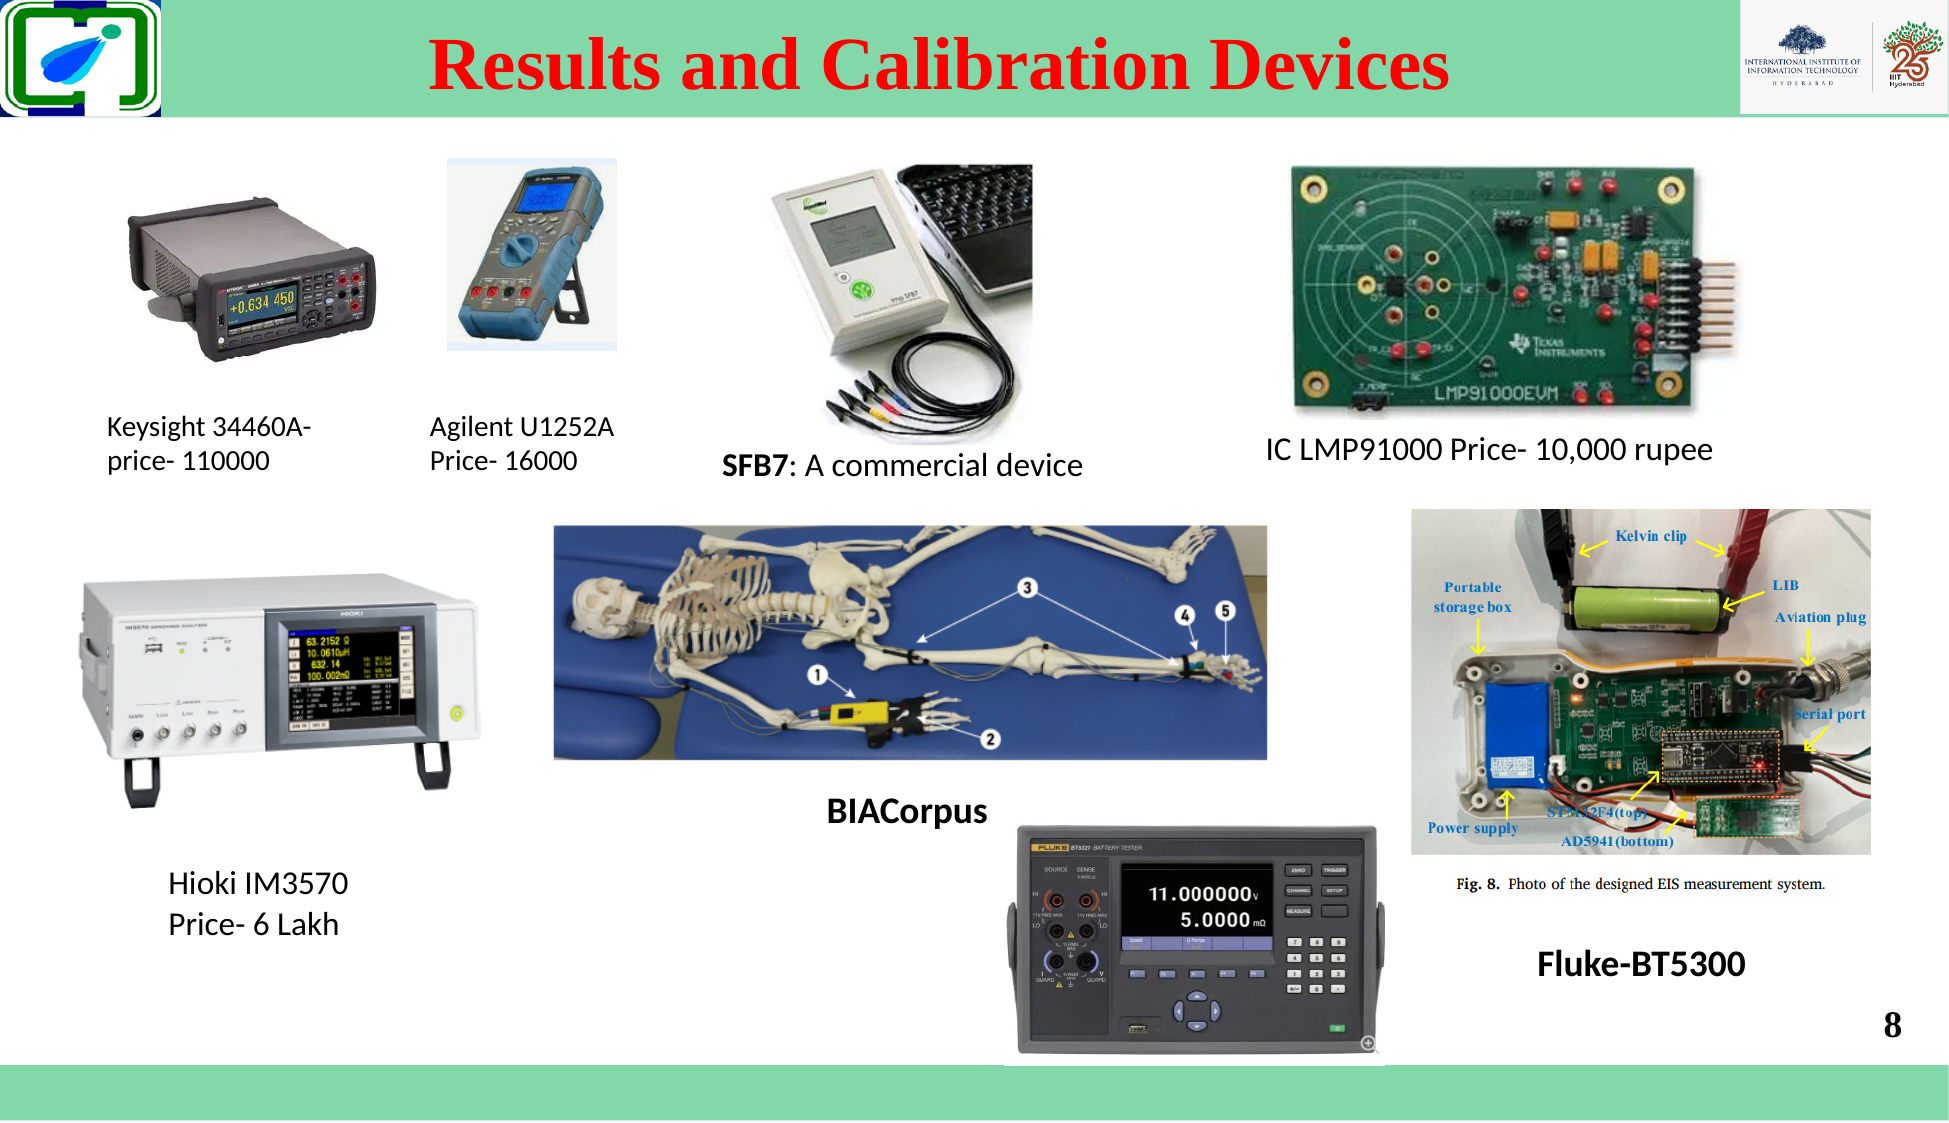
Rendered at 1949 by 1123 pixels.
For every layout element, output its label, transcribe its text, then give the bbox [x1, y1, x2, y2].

picture [1004, 802, 1385, 1066]
picture [107, 191, 388, 369]
text_box Results and Calibration Devices [413, 6, 1535, 112]
picture [1740, 0, 1949, 114]
picture [0, 0, 161, 117]
text_box [943, 32, 1006, 118]
text_box Agilent U1252A Price- 16000 [352, 399, 643, 485]
picture [1404, 501, 1879, 896]
text_box 8 [1868, 992, 1949, 1053]
picture [1268, 149, 1749, 420]
picture [447, 158, 617, 351]
picture [546, 522, 1269, 763]
text_box [0, 1064, 1949, 1121]
text_box SFB7: A commercial device [707, 435, 1099, 491]
text_box Hioki IM3570 Price- 6 Lakh [153, 854, 364, 949]
text_box IC LMP91000 Price- 10,000 rupee [1250, 419, 1730, 475]
picture [69, 560, 489, 809]
text_box Keysight 34460A- price- 110000 [17, 399, 352, 485]
picture [762, 149, 1044, 446]
text_box [0, 0, 1949, 118]
text_box Fluke-BT5300 [1522, 931, 1762, 992]
text_box BIACorpus [811, 778, 1004, 839]
